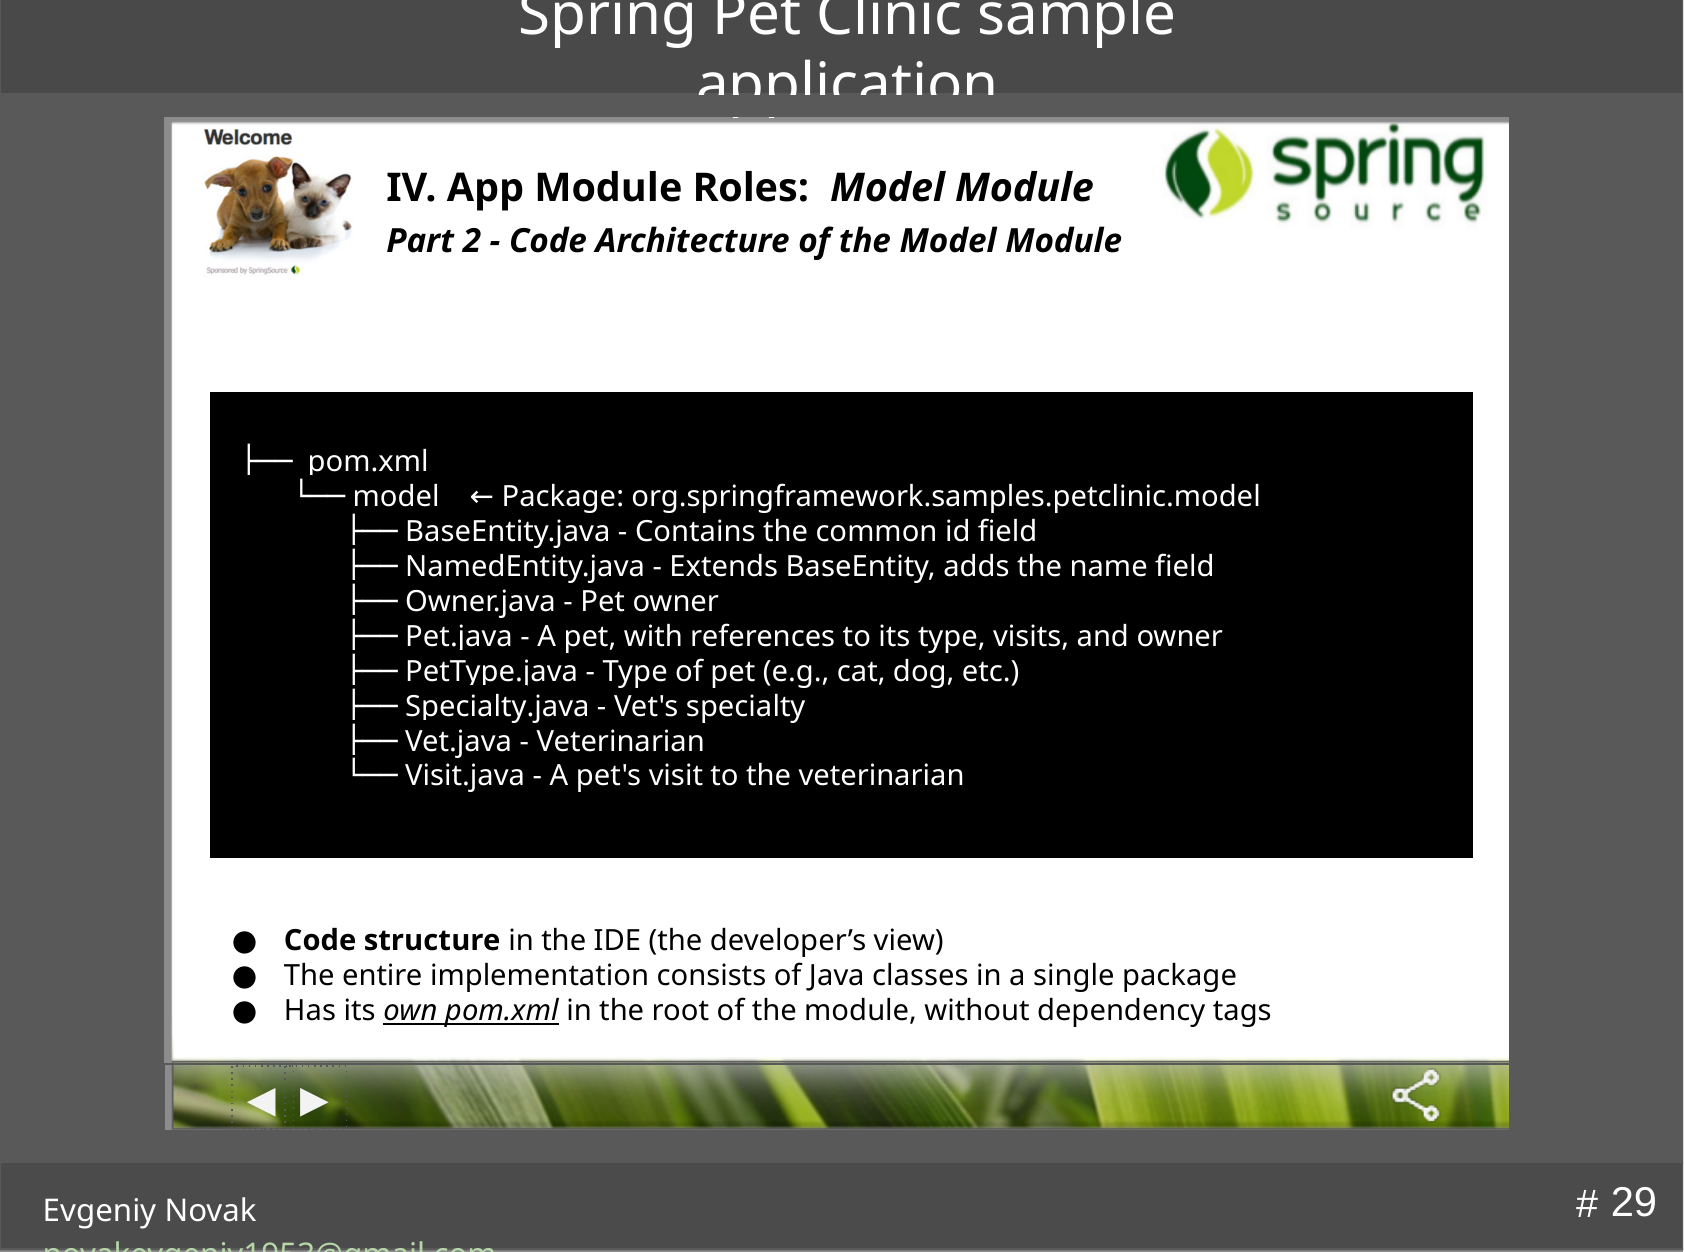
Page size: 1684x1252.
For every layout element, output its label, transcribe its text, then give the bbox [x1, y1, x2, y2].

picture [165, 1065, 1509, 1130]
slide_number [1470, 1156, 1624, 1252]
picture [164, 117, 1509, 1063]
text_box Part 2 - Code Architecture of the Model Module [371, 204, 1175, 266]
text_box ├── pom.xml └── model ← Package: org.springframework.samples.petclinic.model ├── BaseEntity.java - Contains the common id field ├── NamedEntity.java - Extends BaseEntity, adds the name field ├── Owner.java - Pet owner ├── Pet.java - A pet, with references to its type, visits, and owner ├── PetType.java - Type of pet (e.g., cat, dog, etc.) ├── Specialty.java - Vet's specialty ├── Vet.java - Veterinarian └── Visit.java - A pet's visit to the veterinarian [210, 392, 1473, 858]
slide_number ‹#› [1624, 1156, 1676, 1252]
text_box IV. App Module Roles: Model Module [371, 147, 1166, 204]
text_box Code structure in the IDE (the developer’s view) The entire implementation consists of Java classes in a single package Has its own pom.xml in the root of the module, without dependency tags [194, 906, 1479, 1042]
